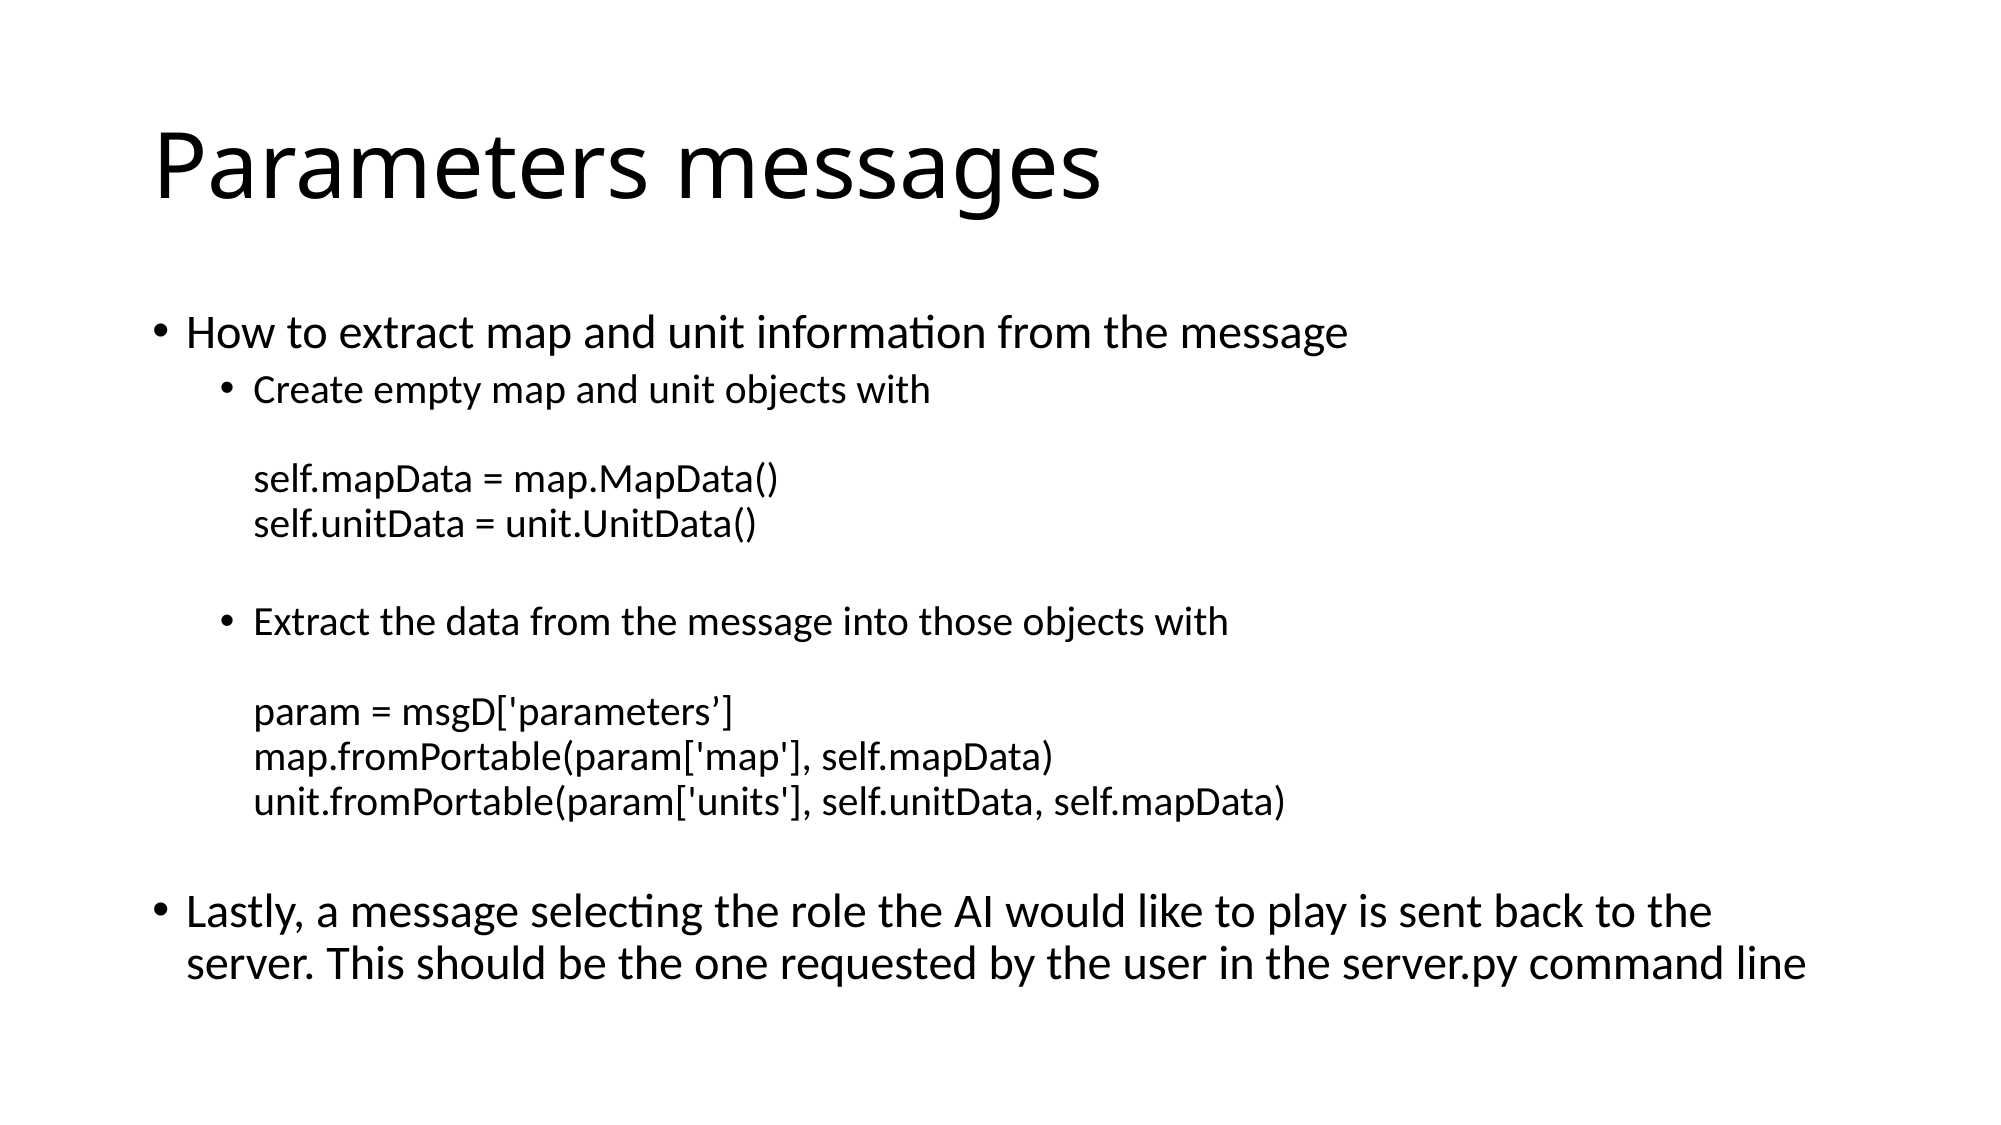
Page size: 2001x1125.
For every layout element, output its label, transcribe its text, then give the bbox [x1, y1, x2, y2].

title Parameters messages [137, 59, 1863, 278]
list How to extract map and unit information from the message Create empty map and unit objects with self.mapData = map.MapData() self.unitData = unit.UnitData() Extract the data from the message into those objects with param = msgD['parameters’] map.fromPortable(param['map'], self.mapData) unit.fromPortable(param['units'], self.unitData, self.mapData) Lastly, a message selecting the role the AI would like to play is sent back to the server. This should be the one requested by the user in the server.py command line [137, 299, 1863, 1014]
